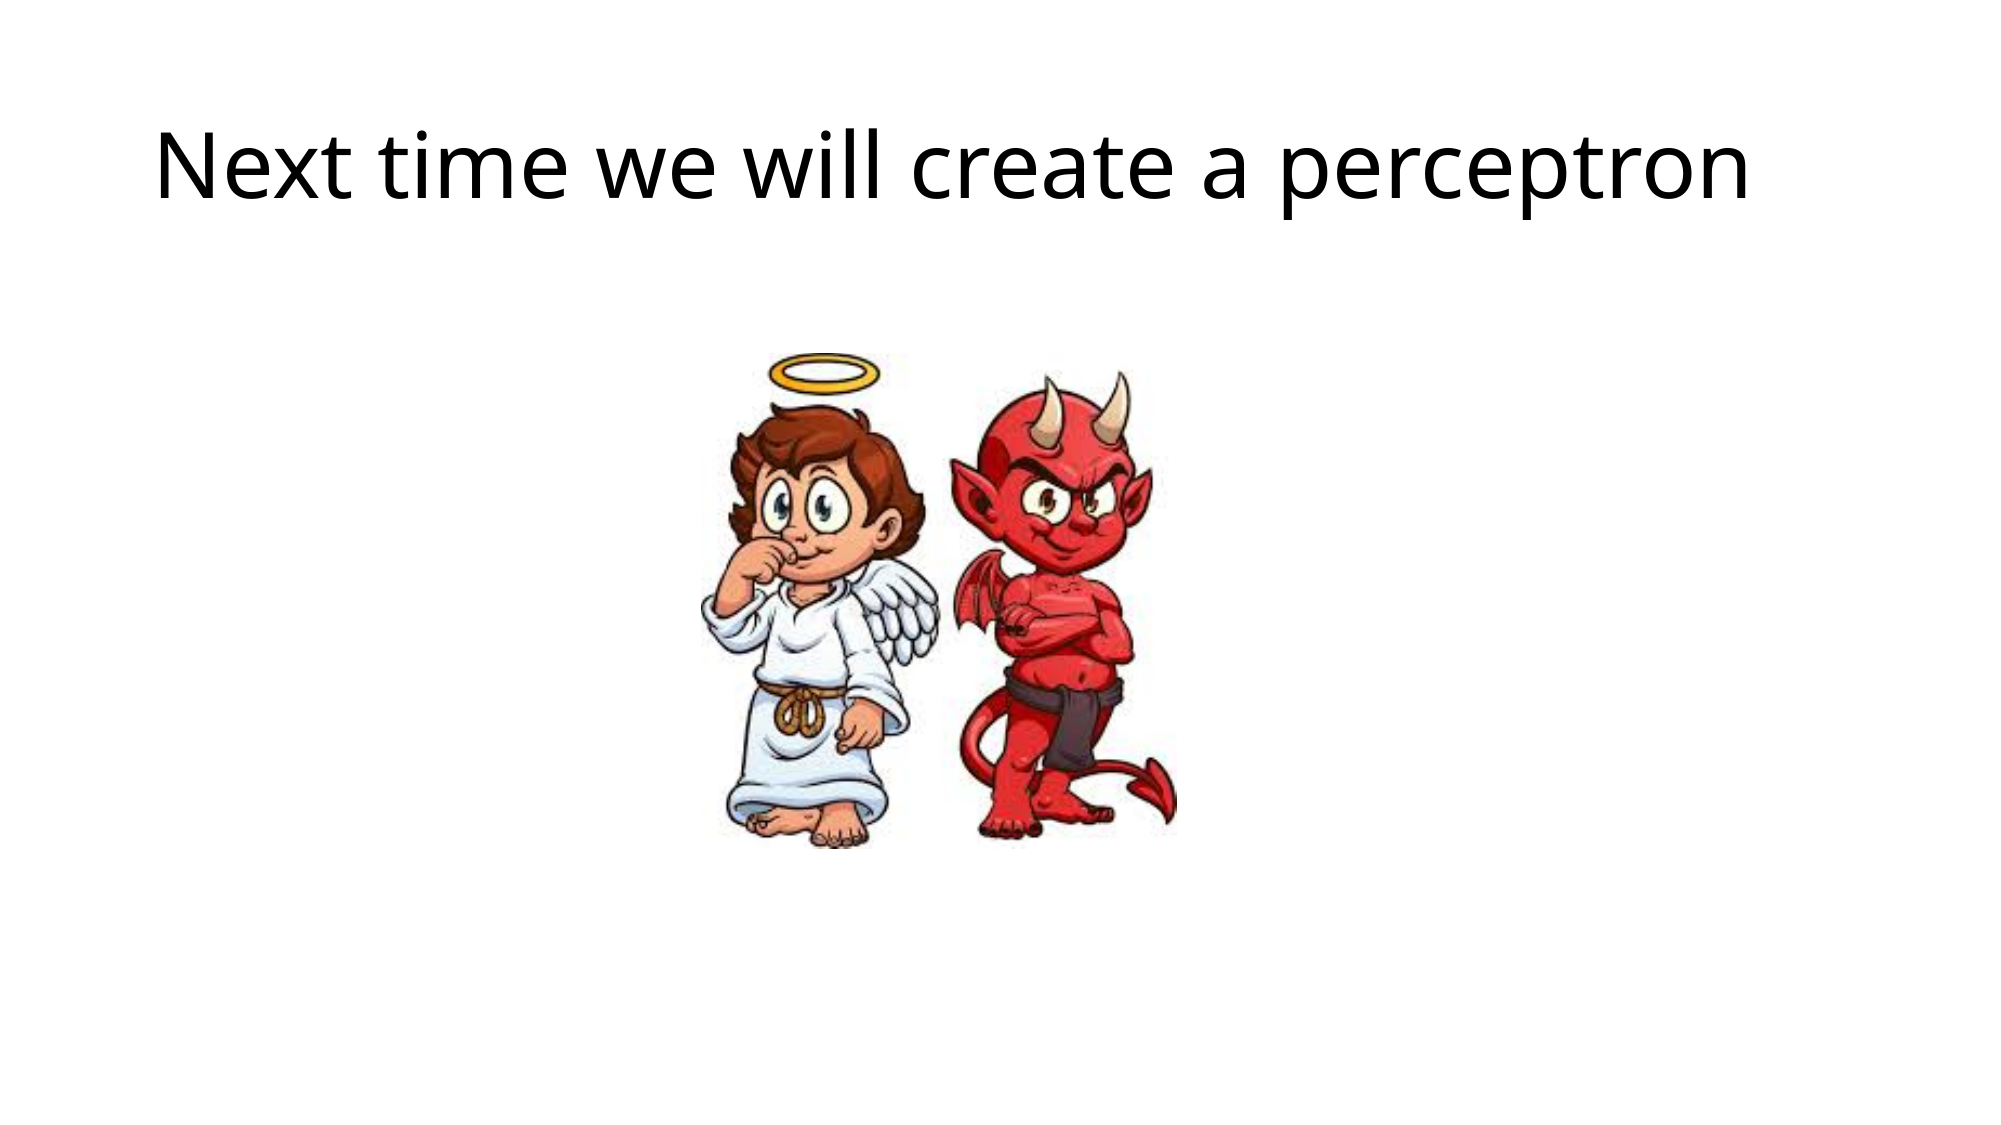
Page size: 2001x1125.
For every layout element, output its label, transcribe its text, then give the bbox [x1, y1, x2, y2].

picture [701, 353, 1177, 849]
title Next time we will create a perceptron [137, 59, 1863, 278]
